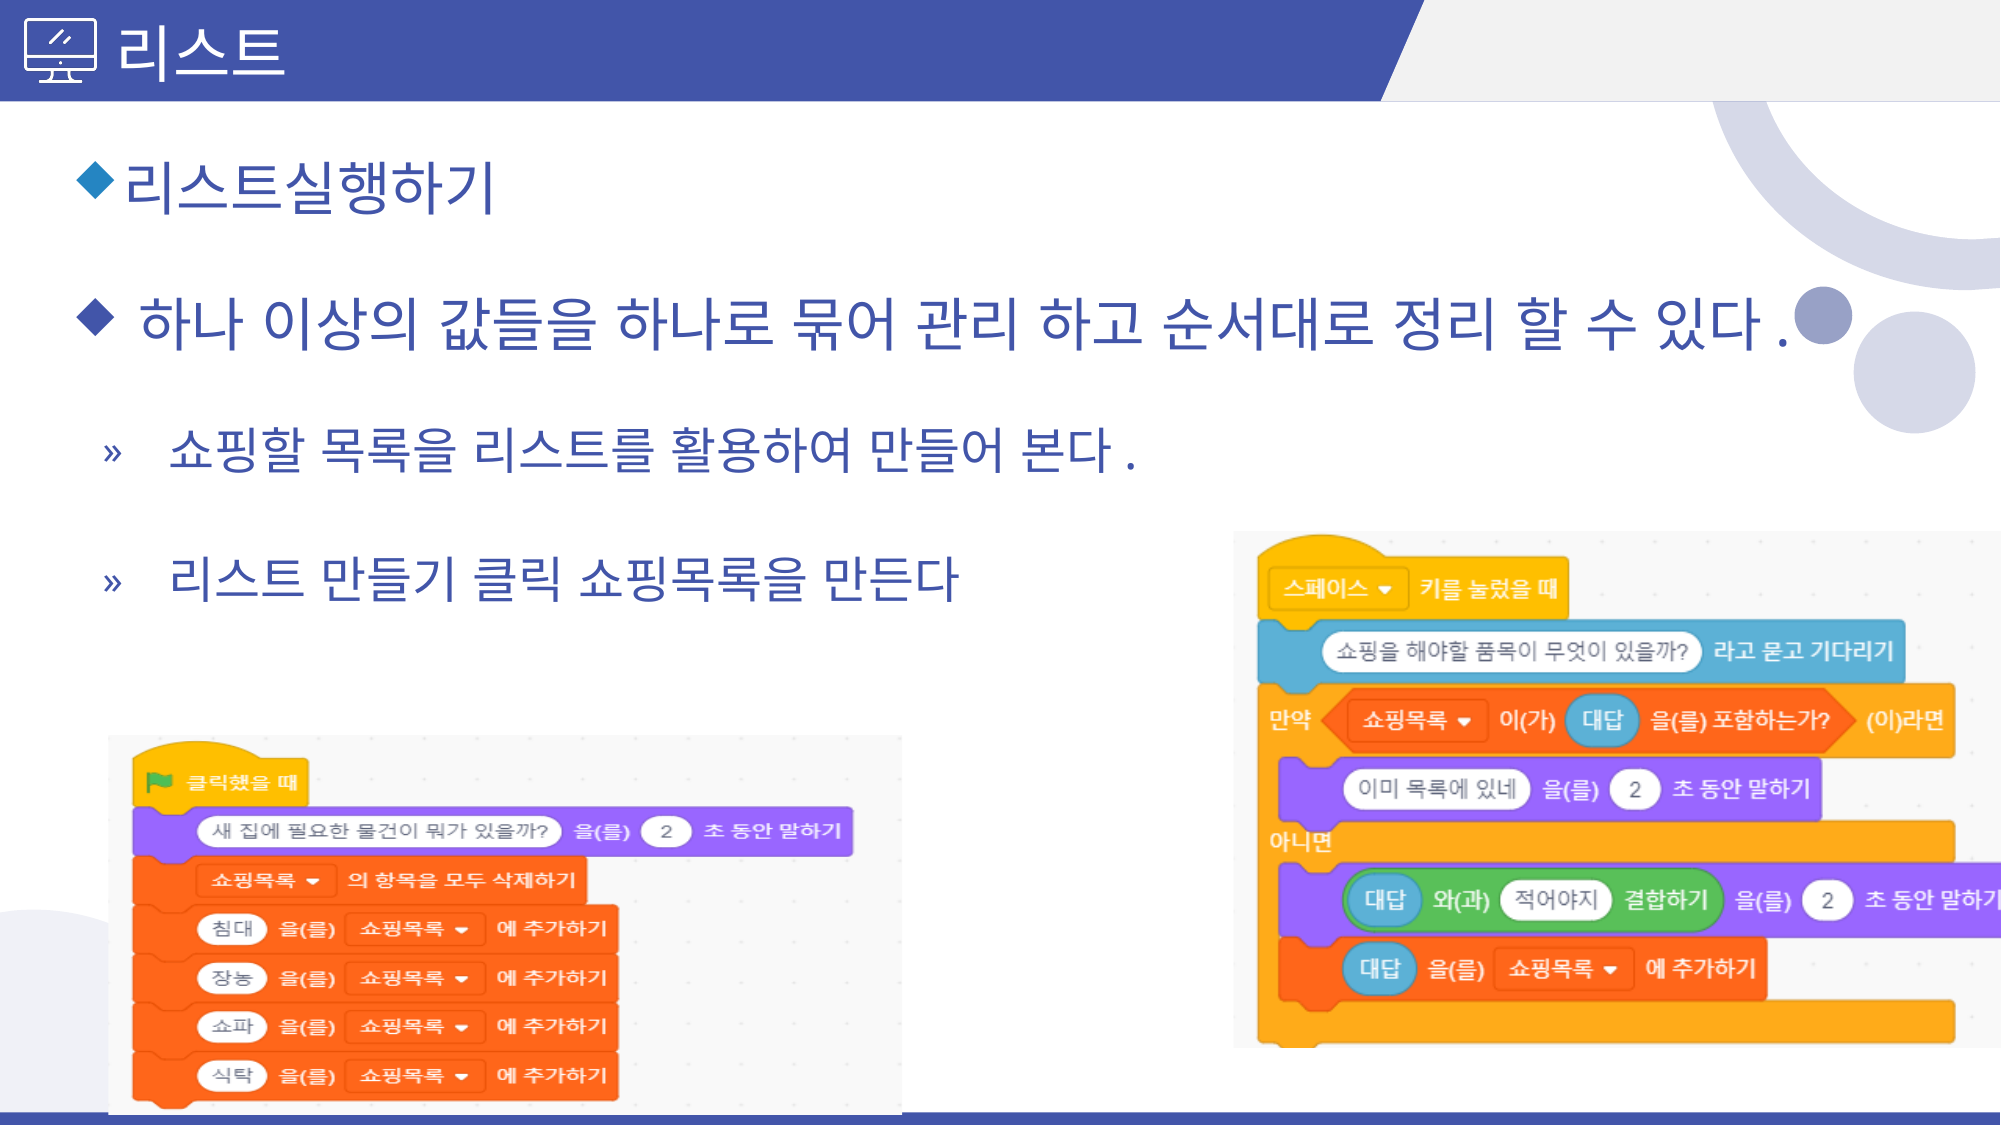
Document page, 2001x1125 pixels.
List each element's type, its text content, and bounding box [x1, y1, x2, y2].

picture [24, 14, 97, 87]
text_box 리스트 [108, 16, 1361, 81]
picture [1233, 531, 2001, 1049]
text_box 리스트실행하기 하나 이상의 값들을 하나로 묶어 관리 하고 순서대로 정리 할 수 있다. 쇼핑할 목록을 리스트를 활용하여 만들어 본다. 리스트 만들기 클릭 쇼핑목록을 만든다 [50, 144, 1937, 1048]
picture [108, 734, 903, 1116]
